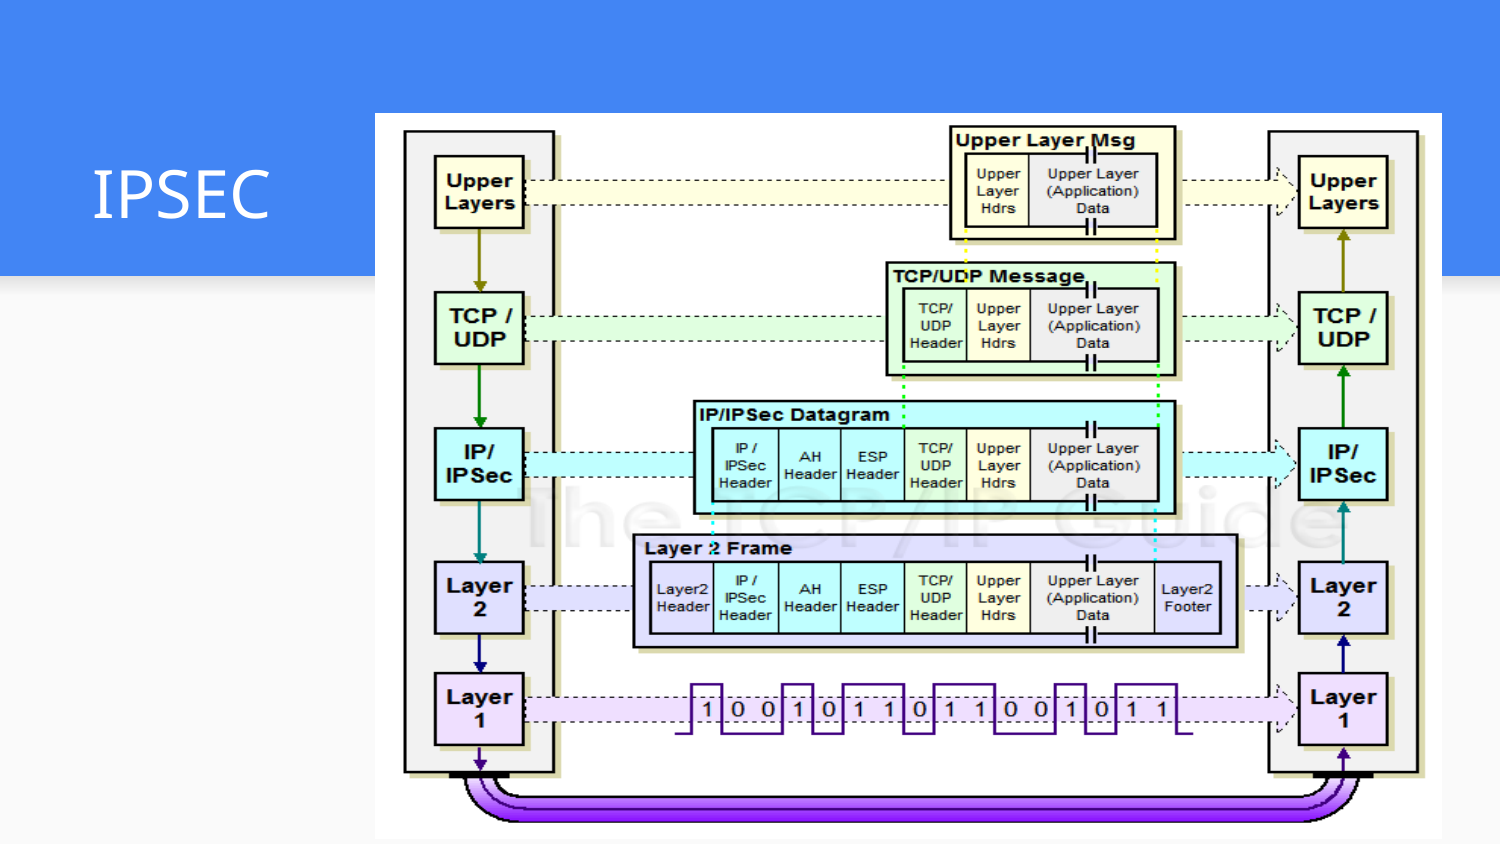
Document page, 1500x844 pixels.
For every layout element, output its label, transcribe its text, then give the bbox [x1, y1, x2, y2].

title IPSEC [77, 121, 369, 248]
picture [374, 113, 1443, 839]
